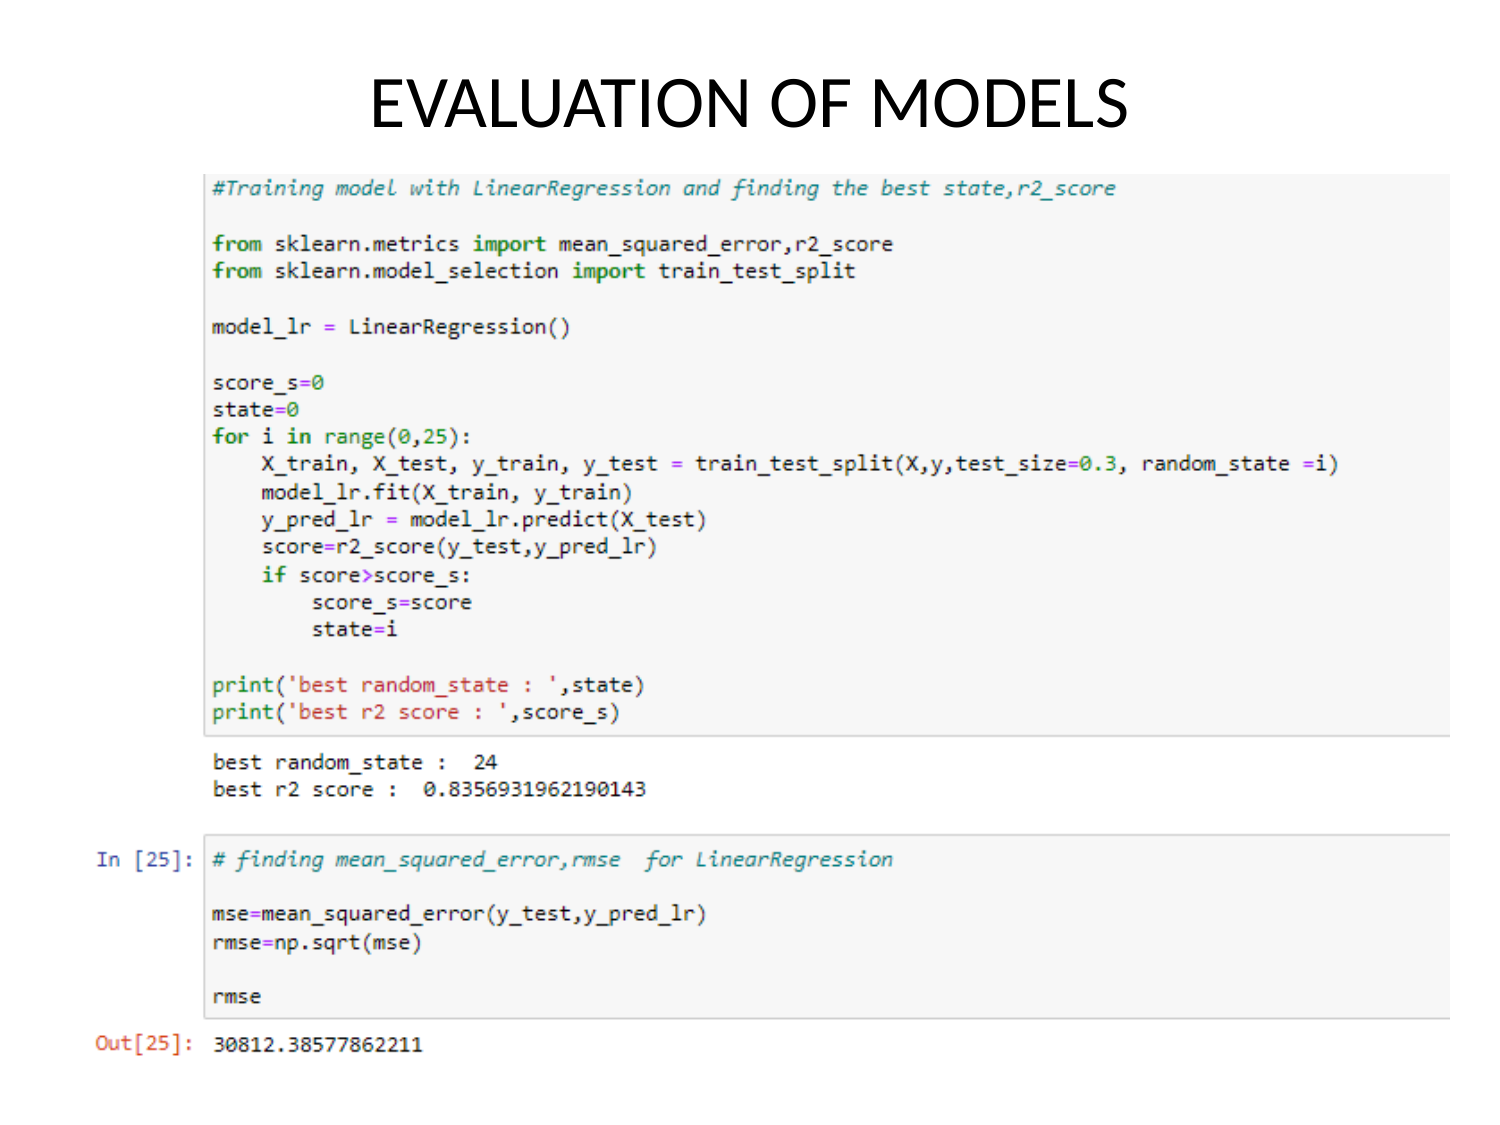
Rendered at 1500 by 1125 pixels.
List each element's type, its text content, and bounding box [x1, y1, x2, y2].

title EVALUATION OF MODELS [75, 45, 1425, 150]
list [49, 174, 1451, 1063]
